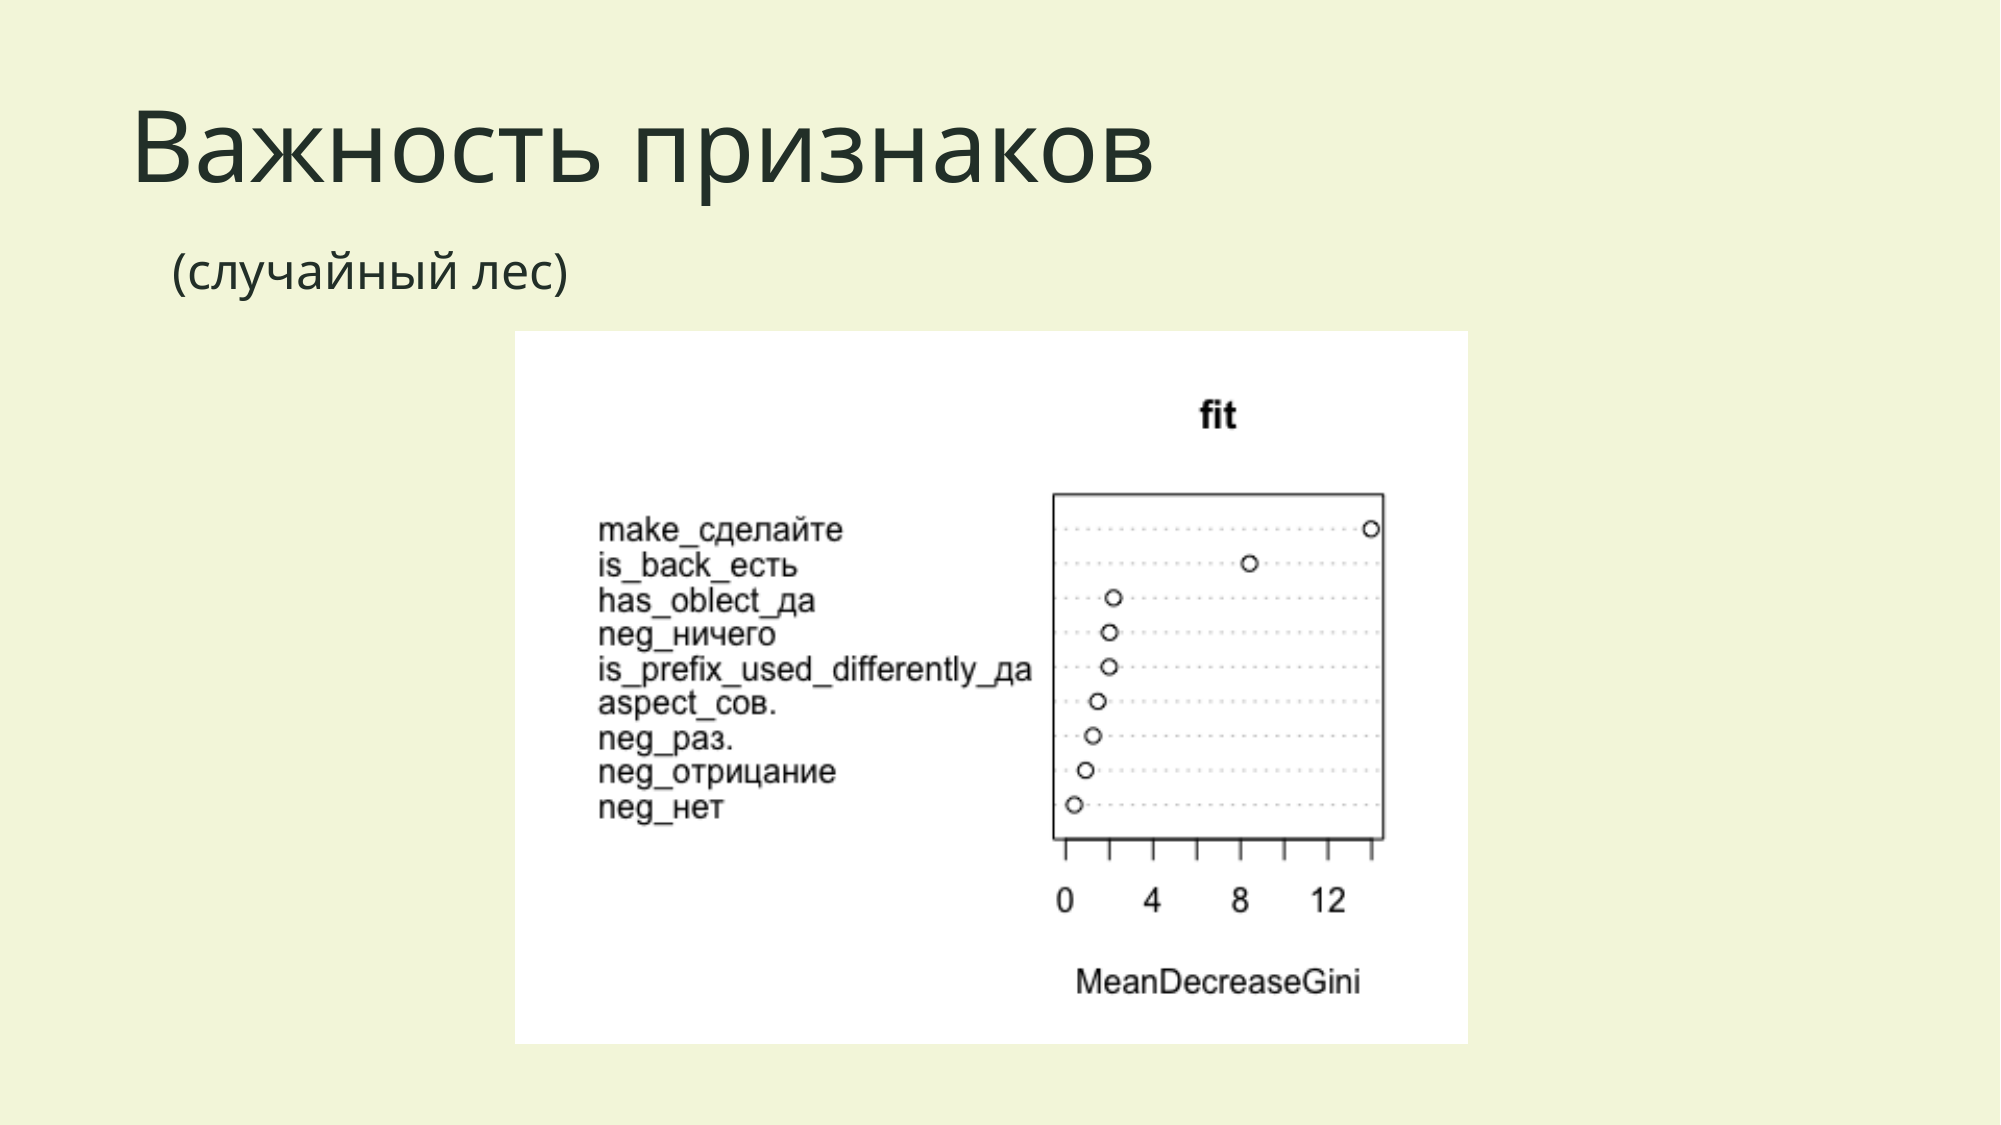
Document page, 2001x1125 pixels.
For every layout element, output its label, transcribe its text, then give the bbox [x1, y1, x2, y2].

picture [515, 331, 1468, 1044]
text_box (случайный лес) [157, 232, 584, 307]
title Важность признаков [114, 37, 1868, 263]
